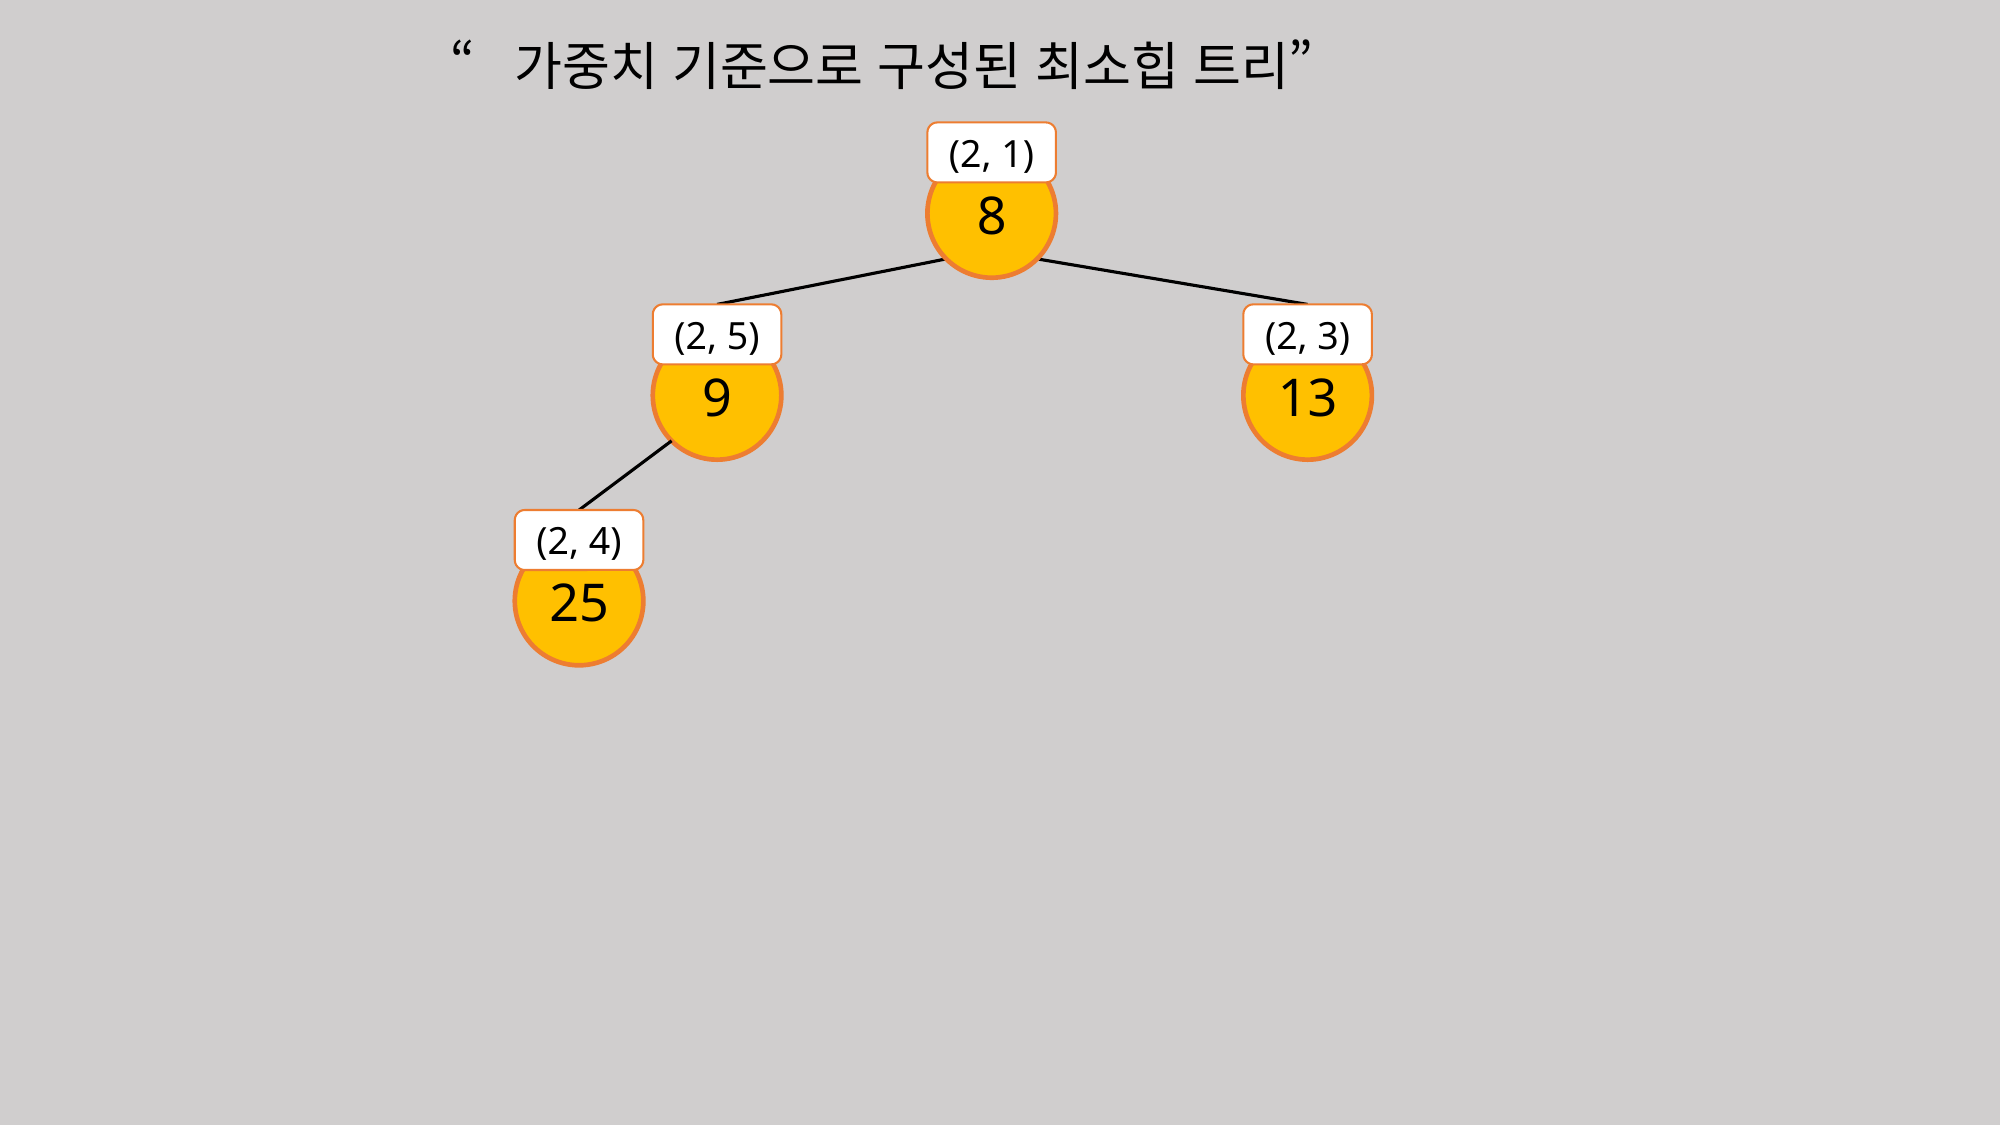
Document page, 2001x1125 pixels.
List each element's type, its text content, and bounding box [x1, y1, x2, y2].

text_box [514, 510, 644, 666]
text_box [717, 258, 947, 305]
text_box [1037, 258, 1308, 305]
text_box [1243, 304, 1372, 460]
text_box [579, 440, 672, 510]
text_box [927, 122, 1056, 278]
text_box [652, 304, 782, 460]
text_box “가중치 기준으로 구성된 최소힙 트리” [435, 25, 1329, 104]
